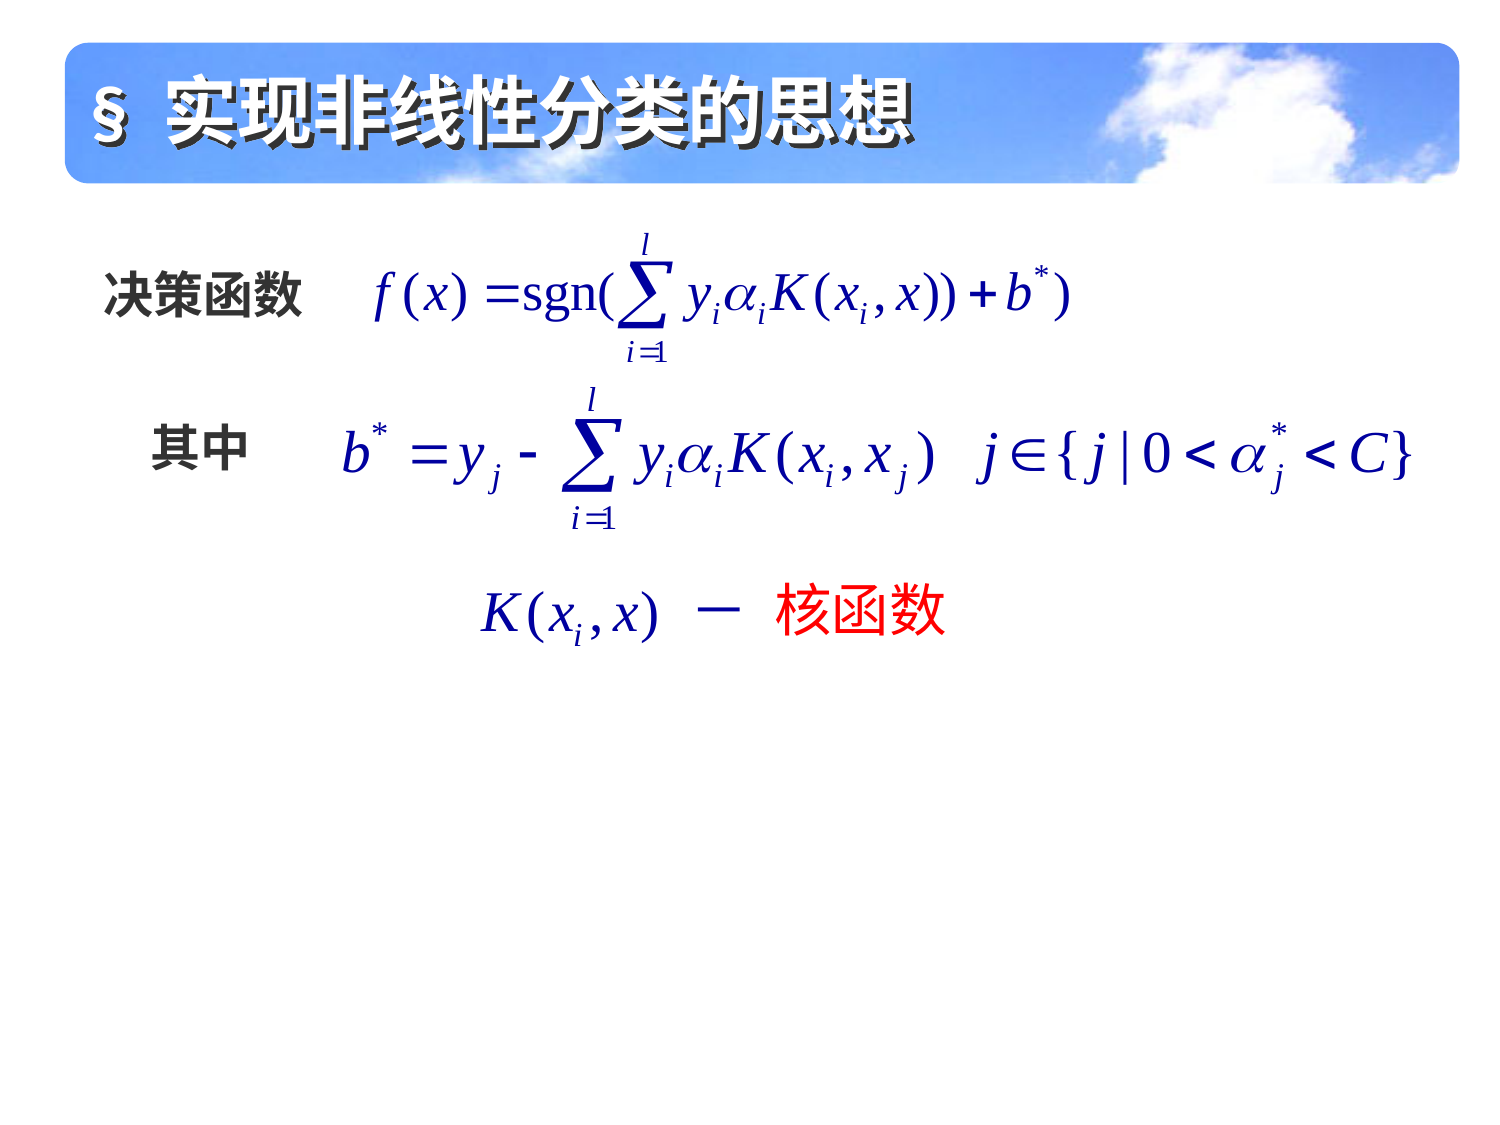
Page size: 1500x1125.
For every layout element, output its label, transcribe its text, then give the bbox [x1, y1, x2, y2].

picture [64, 42, 1460, 184]
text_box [355, 219, 1084, 366]
text_box § 实现非线性分类的思想 [74, 49, 1288, 168]
text_box 其中 [135, 408, 326, 485]
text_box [333, 372, 1424, 543]
text_box 决策函数 [88, 255, 347, 331]
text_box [456, 573, 975, 661]
